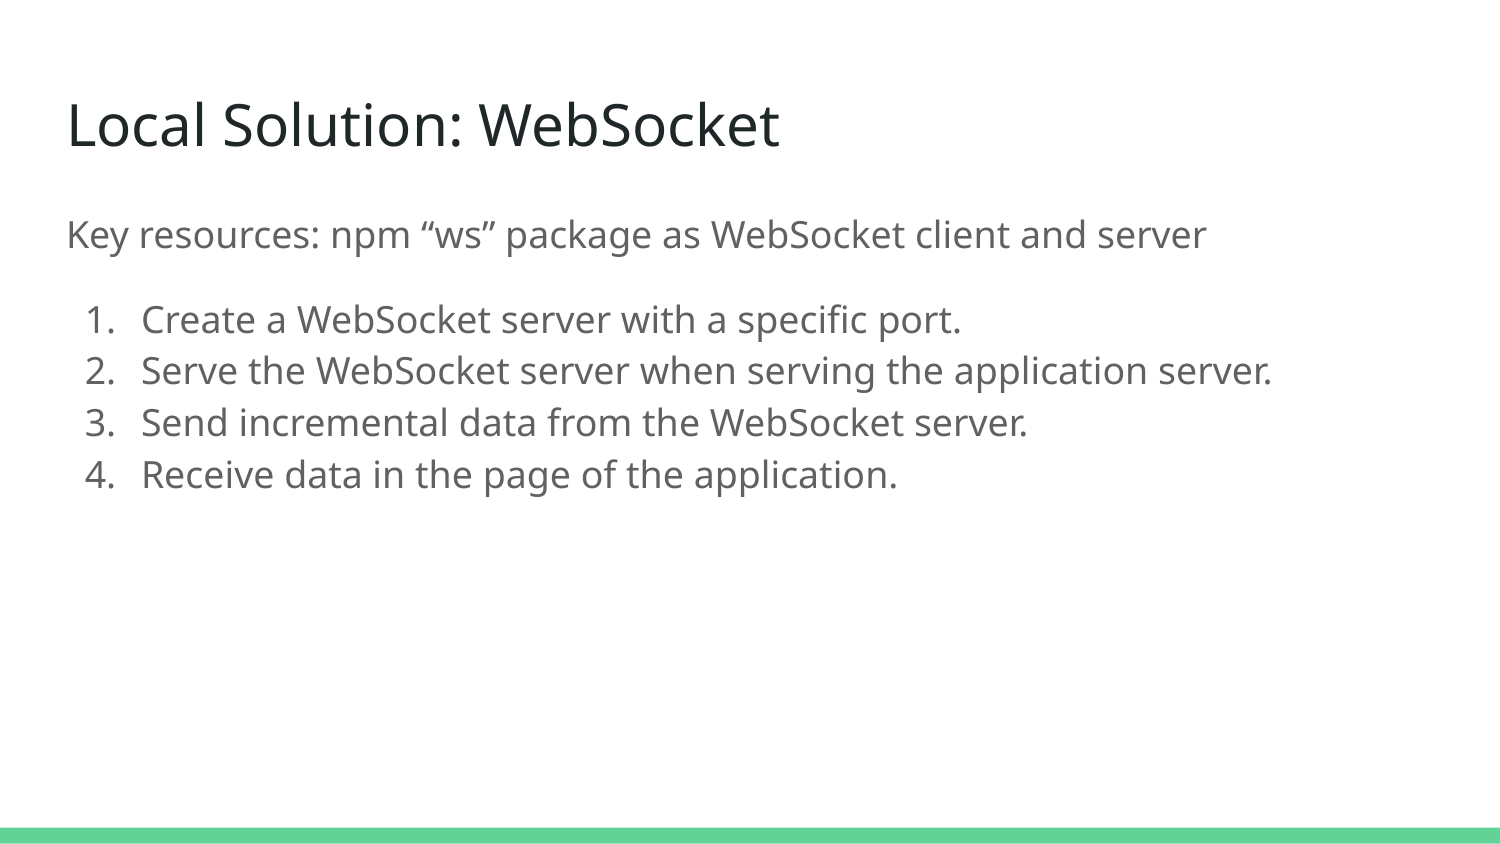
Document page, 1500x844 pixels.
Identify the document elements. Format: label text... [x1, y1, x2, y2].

title Local Solution: WebSocket [51, 72, 1449, 167]
list Key resources: npm “ws” package as WebSocket client and server Create a WebSocket server with a specific port. Serve the WebSocket server when serving the application server. Send incremental data from the WebSocket server. Receive data in the page of the application. [51, 189, 1449, 750]
